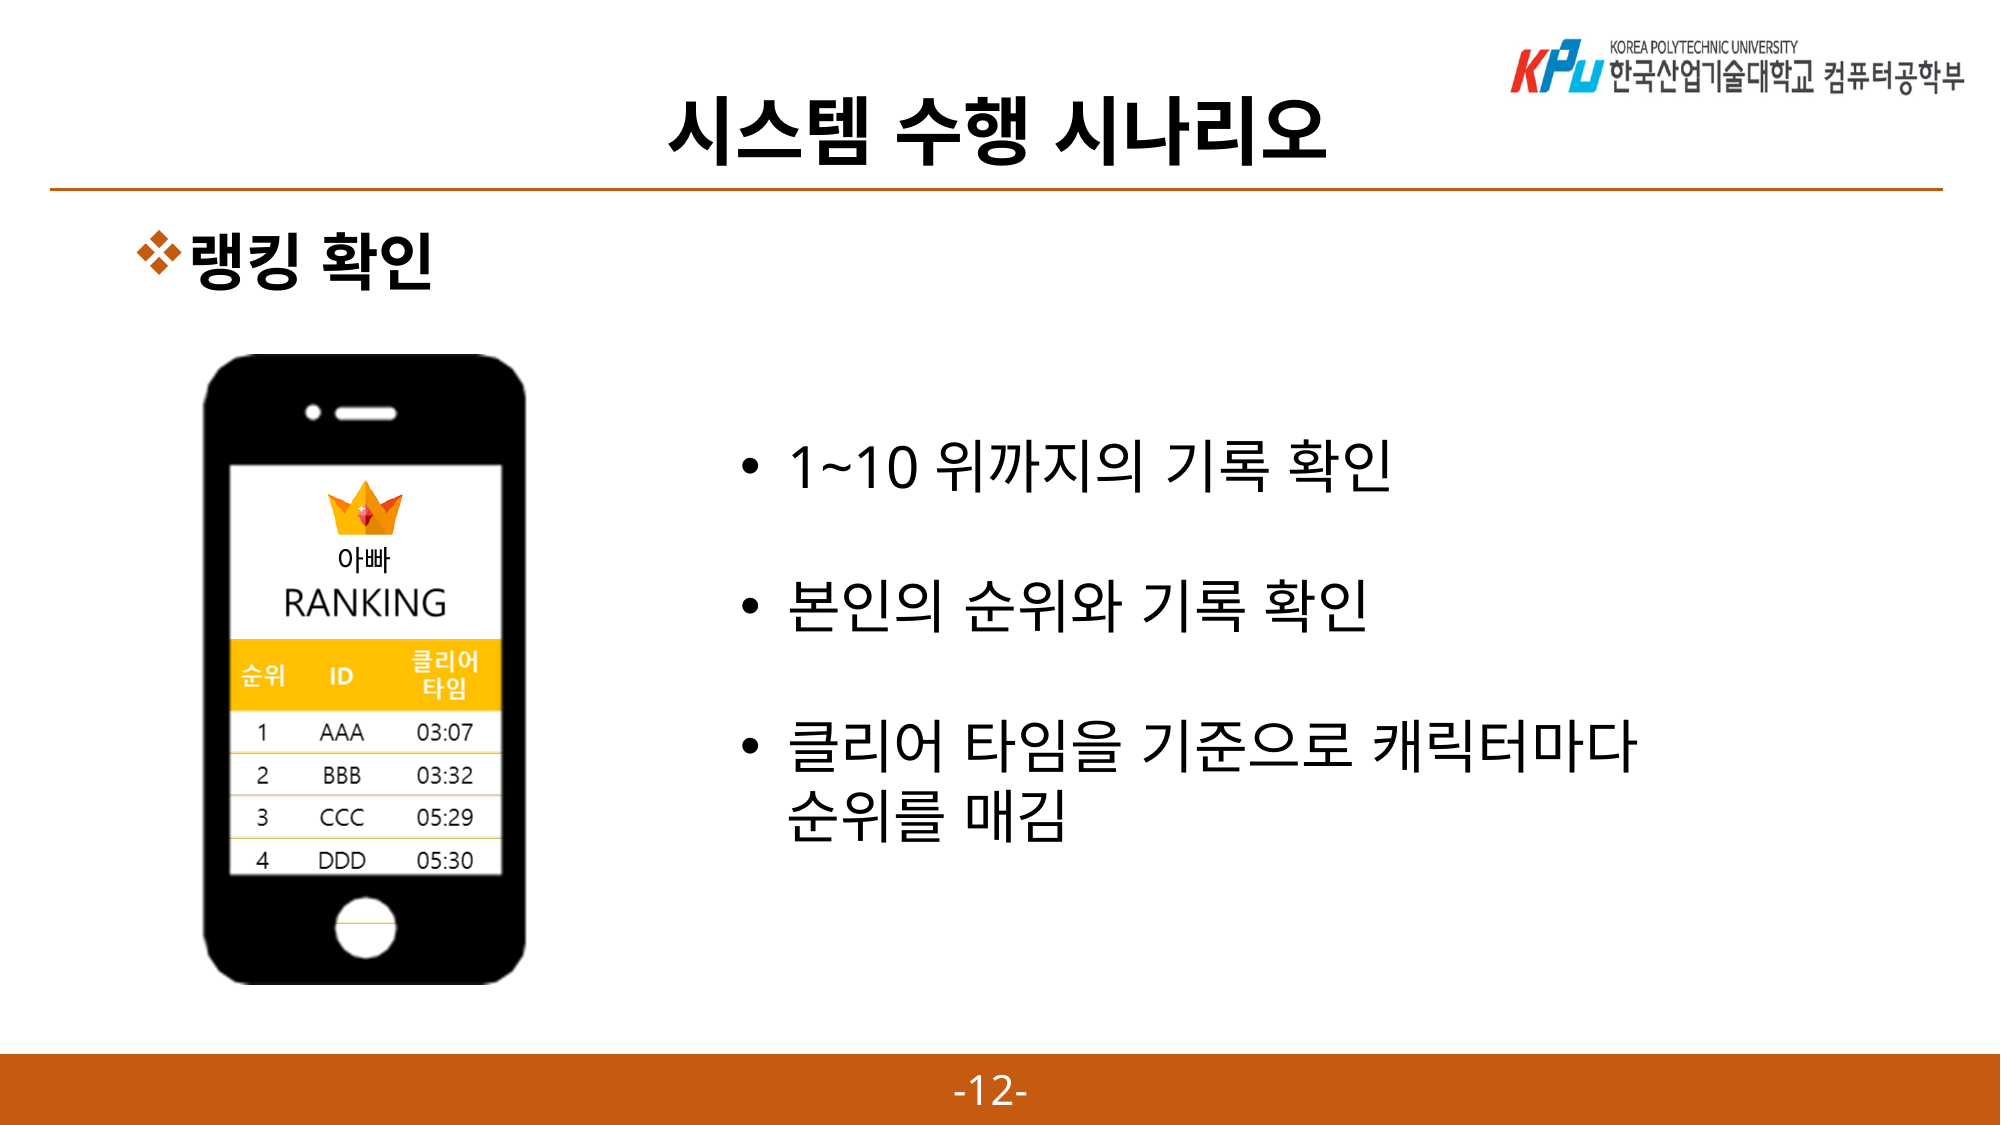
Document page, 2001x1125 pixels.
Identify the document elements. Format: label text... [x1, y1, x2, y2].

text_box 시스템 수행 시나리오 [651, 77, 1345, 183]
text_box 랭킹 확인 [116, 215, 452, 306]
text_box 1~10위까지의 기록 확인 본인의 순위와 기록 확인 클리어 타임을 기준으로 캐릭터마다 순위를 매김 [725, 422, 1654, 858]
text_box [49, 354, 681, 985]
text_box -12- [938, 1056, 1043, 1122]
text_box [0, 1053, 2000, 1125]
picture [1508, 33, 1969, 97]
